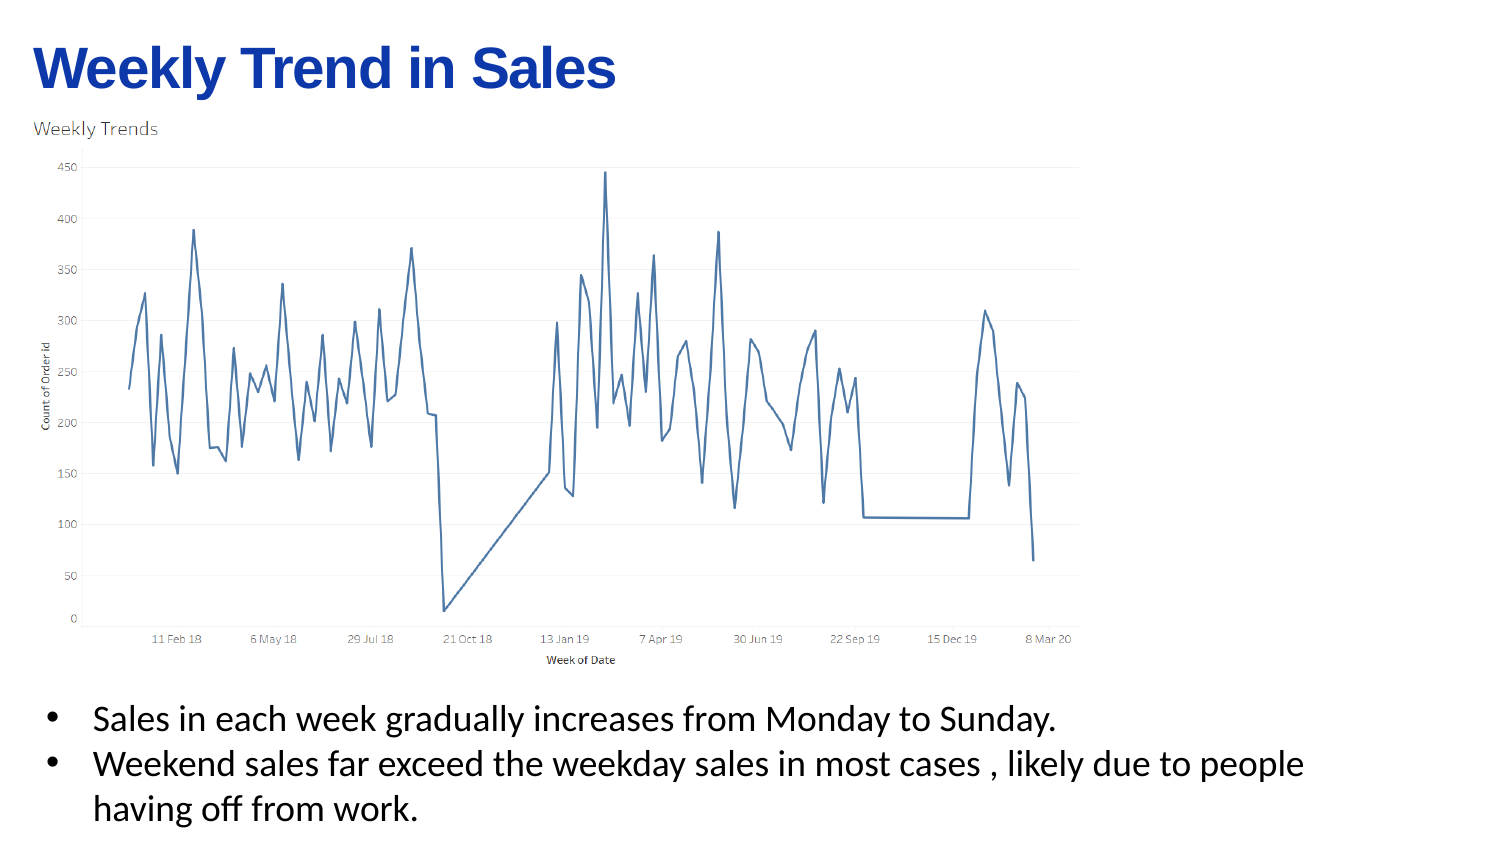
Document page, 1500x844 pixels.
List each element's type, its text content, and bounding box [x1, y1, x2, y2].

text_box Sales in each week gradually increases from Monday to Sunday. Weekend sales far exceed the weekday sales in most cases , likely due to people having off from work. [31, 686, 1407, 844]
picture [31, 117, 1084, 670]
text_box Weekly Trend in Sales [31, 27, 700, 100]
